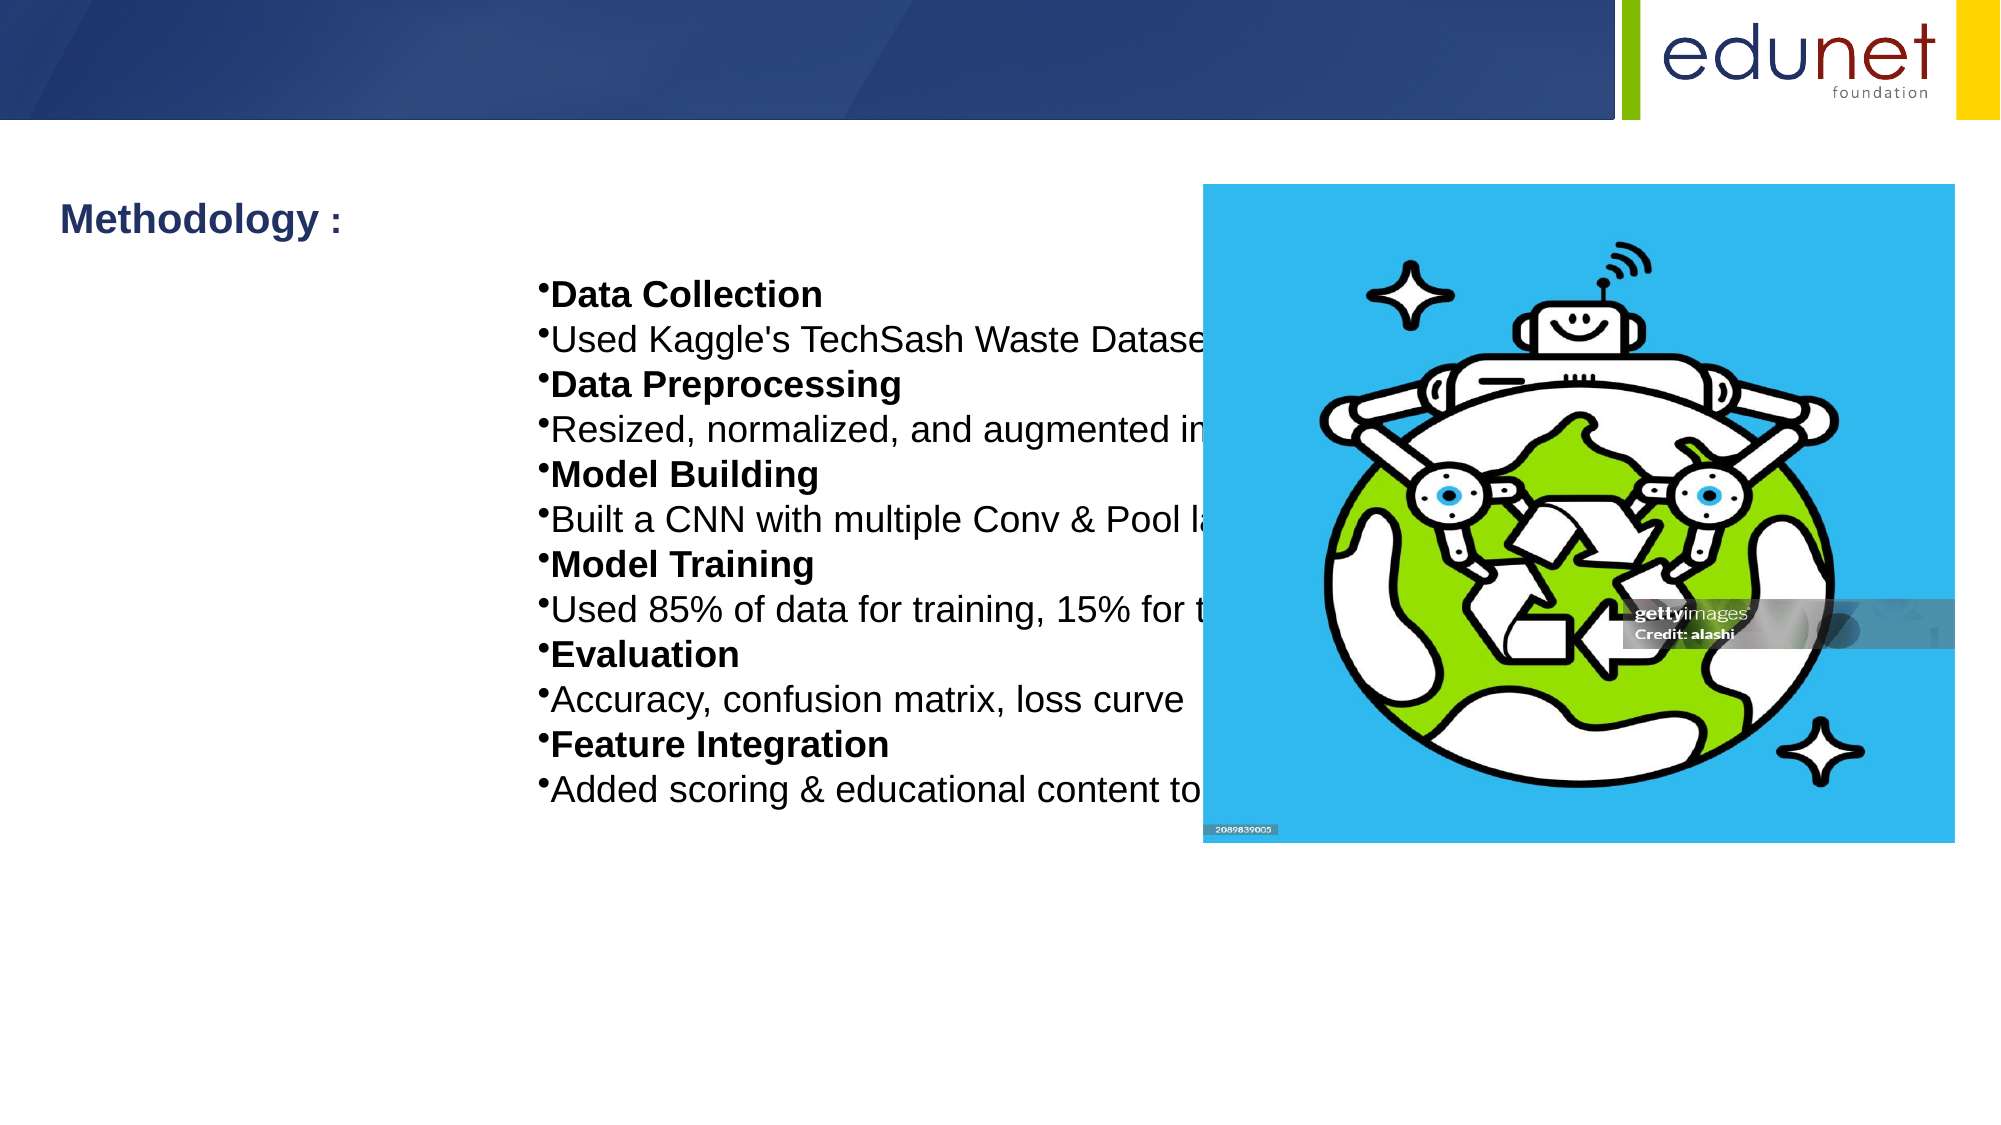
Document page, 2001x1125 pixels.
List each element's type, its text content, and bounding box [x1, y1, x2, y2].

picture [1652, 12, 1948, 108]
text_box Data Collection Used Kaggle's TechSash Waste Dataset (~25,000 images) Data Preprocessing Resized, normalized, and augmented images Model Building Built a CNN with multiple Conv & Pool layers + Dense layers Model Training Used 85% of data for training, 15% for testing Evaluation Accuracy, confusion matrix, loss curve Feature Integration Added scoring & educational content to user interface [522, 262, 1568, 863]
text_box Methodology : [45, 184, 1047, 250]
picture [1203, 184, 1956, 844]
